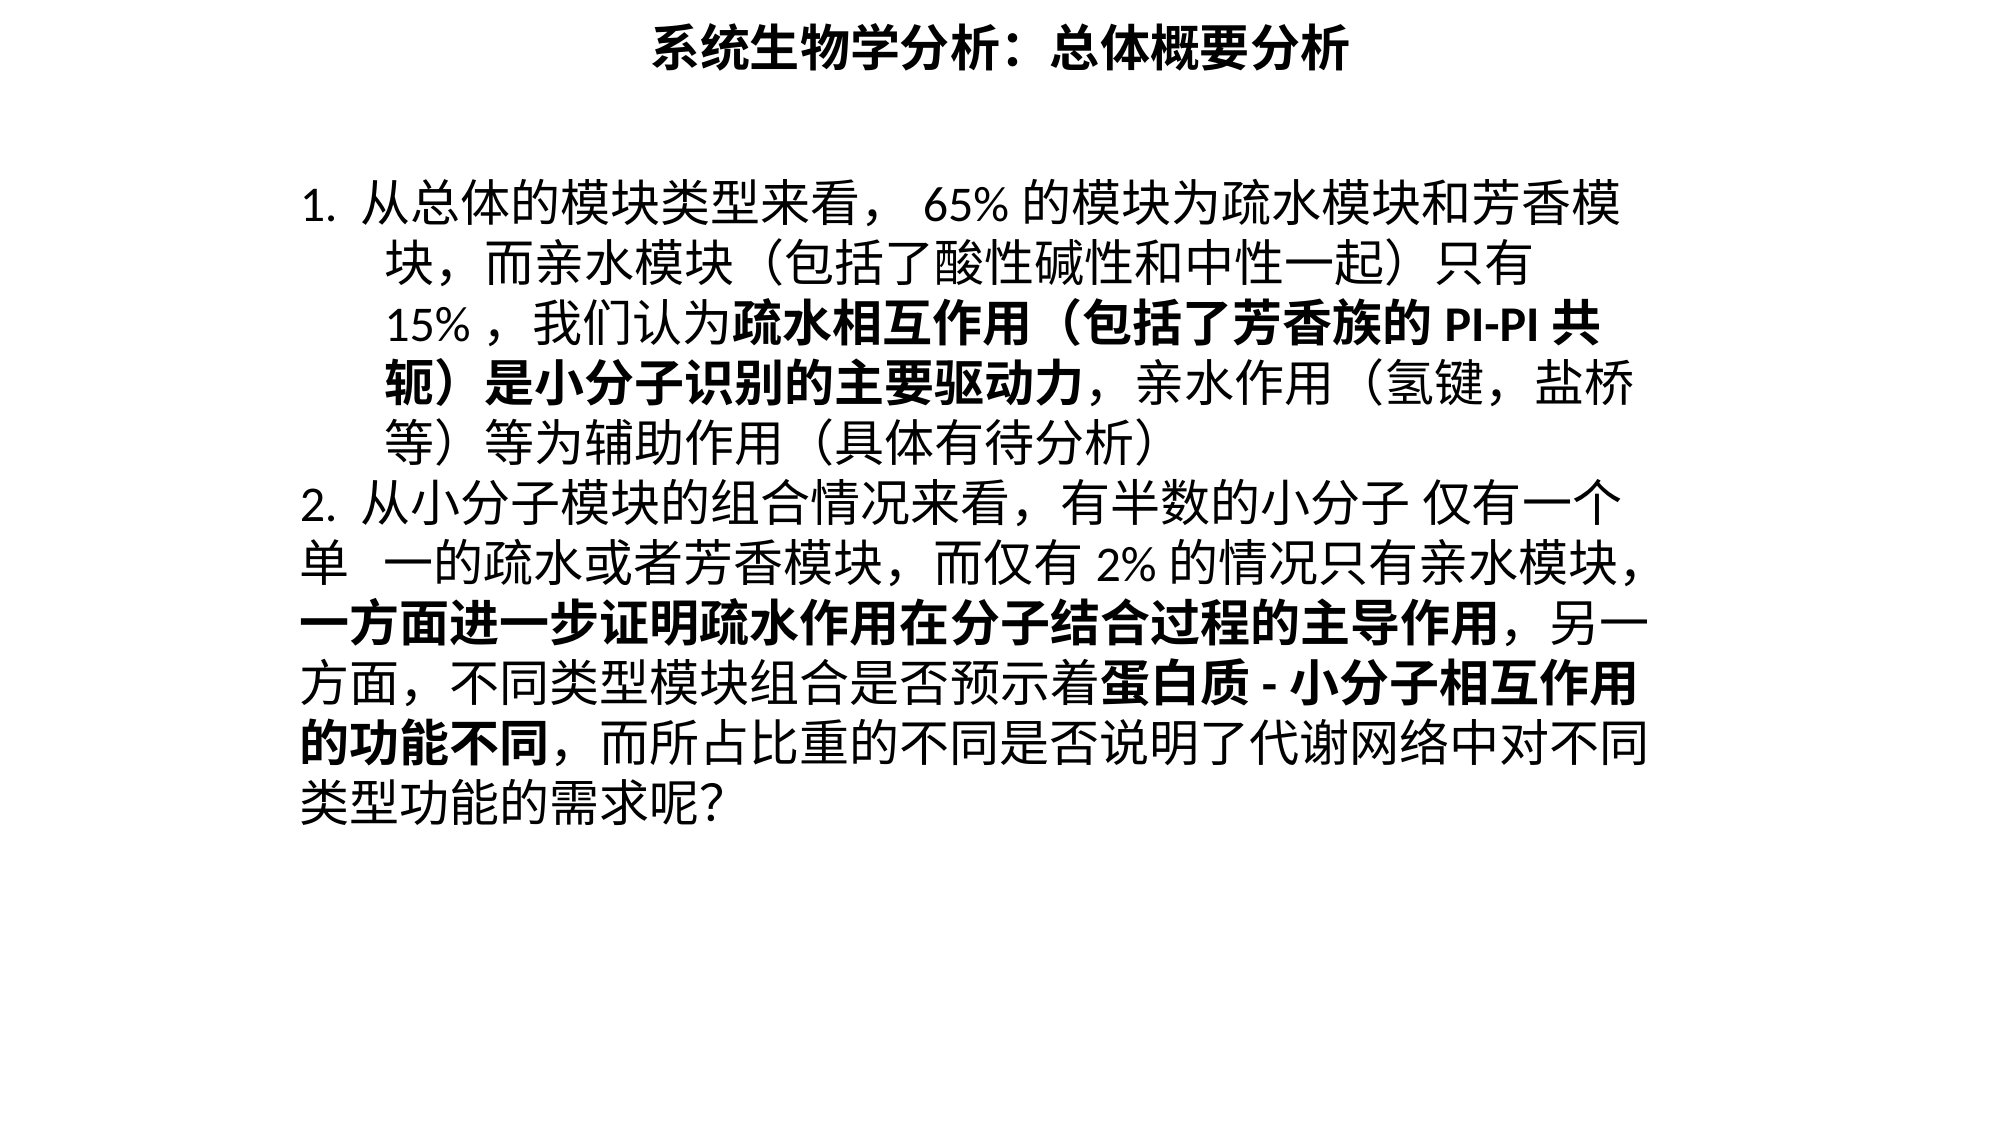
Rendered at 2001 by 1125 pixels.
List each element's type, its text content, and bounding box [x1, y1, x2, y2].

text_box 1. 从总体的模块类型来看，65%的模块为疏水模块和芳香模块，而亲水模块（包括了酸性碱性和中性一起）只有15%，我们认为疏水相互作用（包括了芳香族的PI-PI共轭）是小分子识别的主要驱动力，亲水作用（氢键，盐桥等）等为辅助作用（具体有待分析） 2. 从小分子模块的组合情况来看，有半数的小分子 仅有一个单 一的疏水或者芳香模块，而仅有2%的情况只有亲水模块，一方面进一步证明疏水作用在分子结合过程的主导作用，另一方面，不同类型模块组合是否预示着蛋白质-小分子相互作用的功能不同，而所占比重的不同是否说明了代谢网络中对不同类型功能的需求呢？ [285, 163, 1680, 839]
text_box 系统生物学分析：总体概要分析 [249, 0, 1750, 94]
